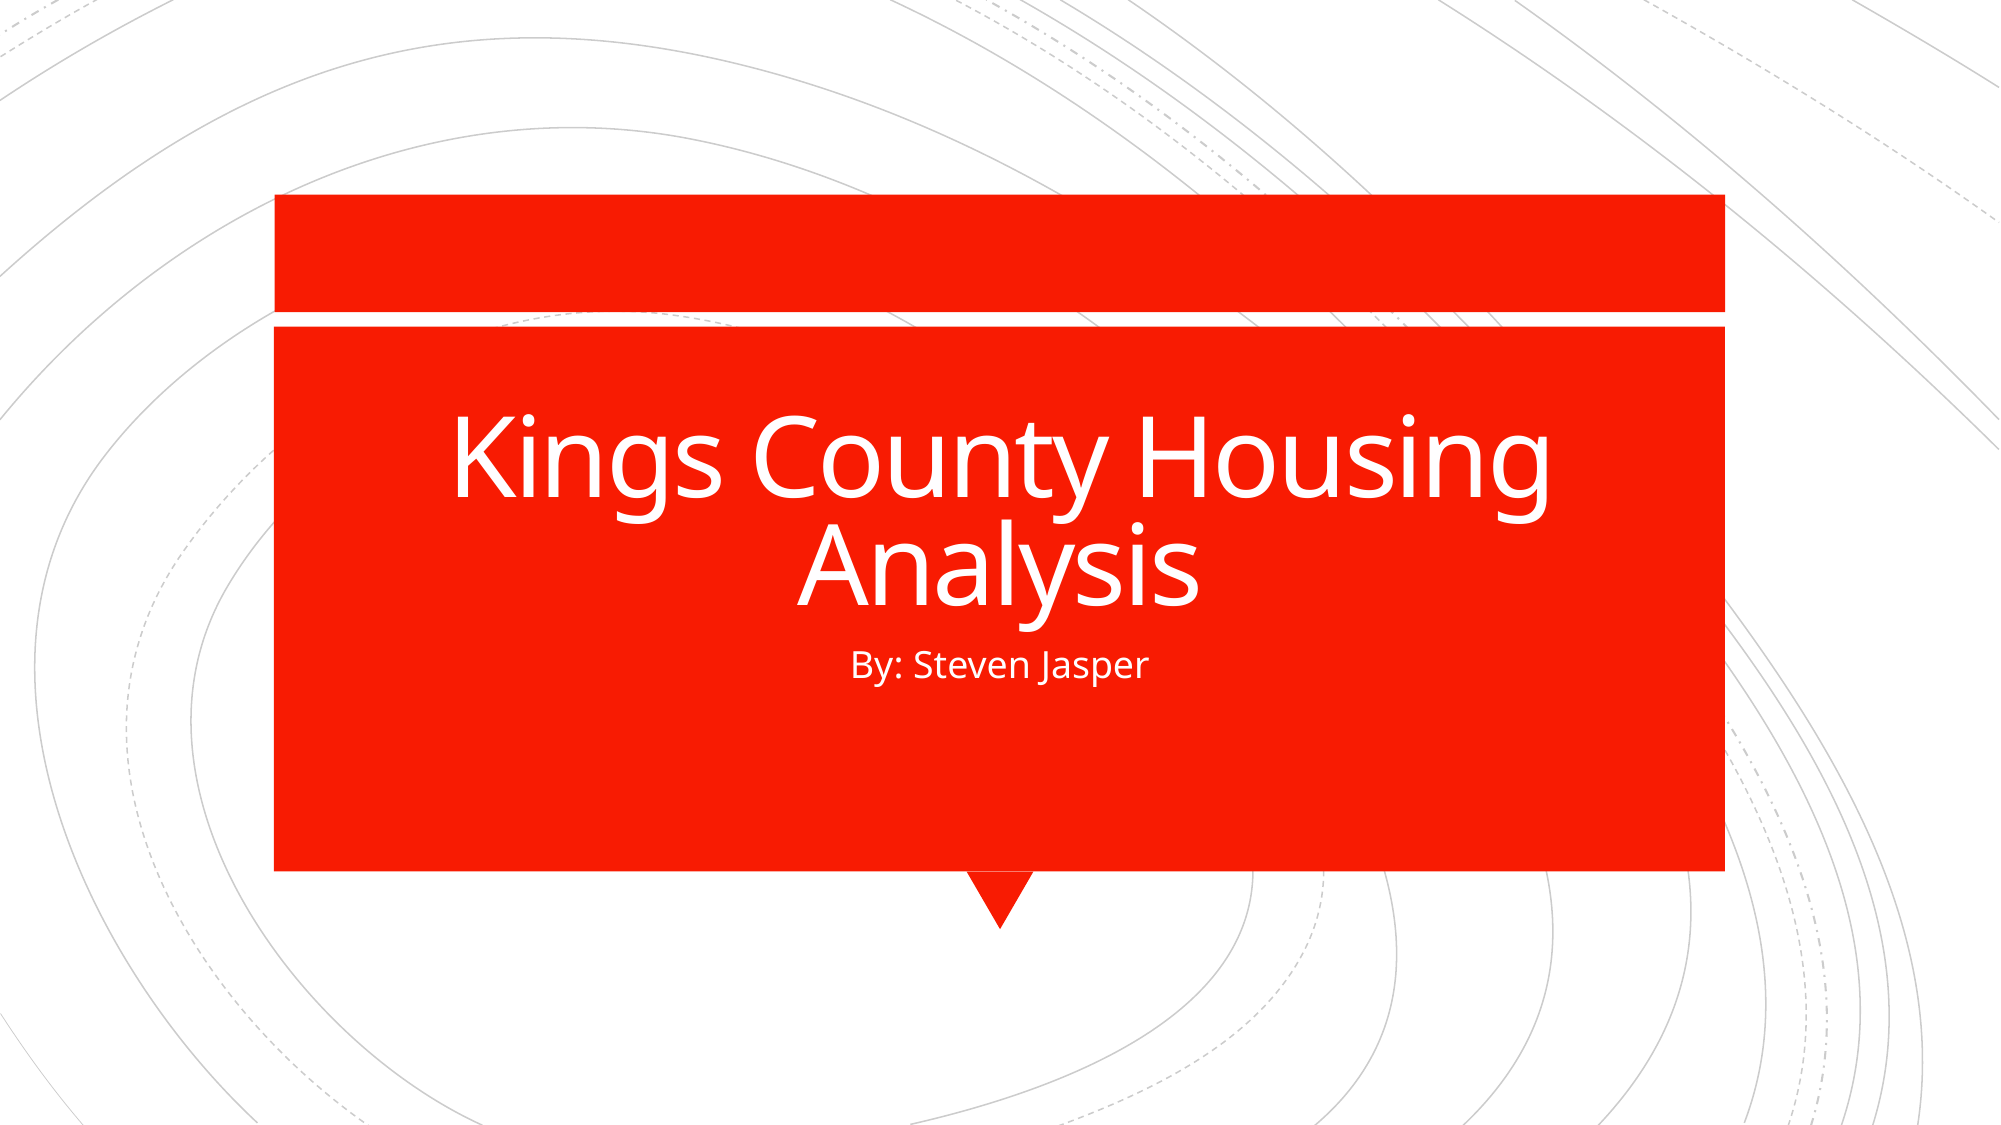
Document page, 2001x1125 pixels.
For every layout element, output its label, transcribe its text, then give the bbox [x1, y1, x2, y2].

title Kings County Housing Analysis [288, 340, 1713, 628]
subtitle By: Steven Jasper [288, 640, 1712, 858]
